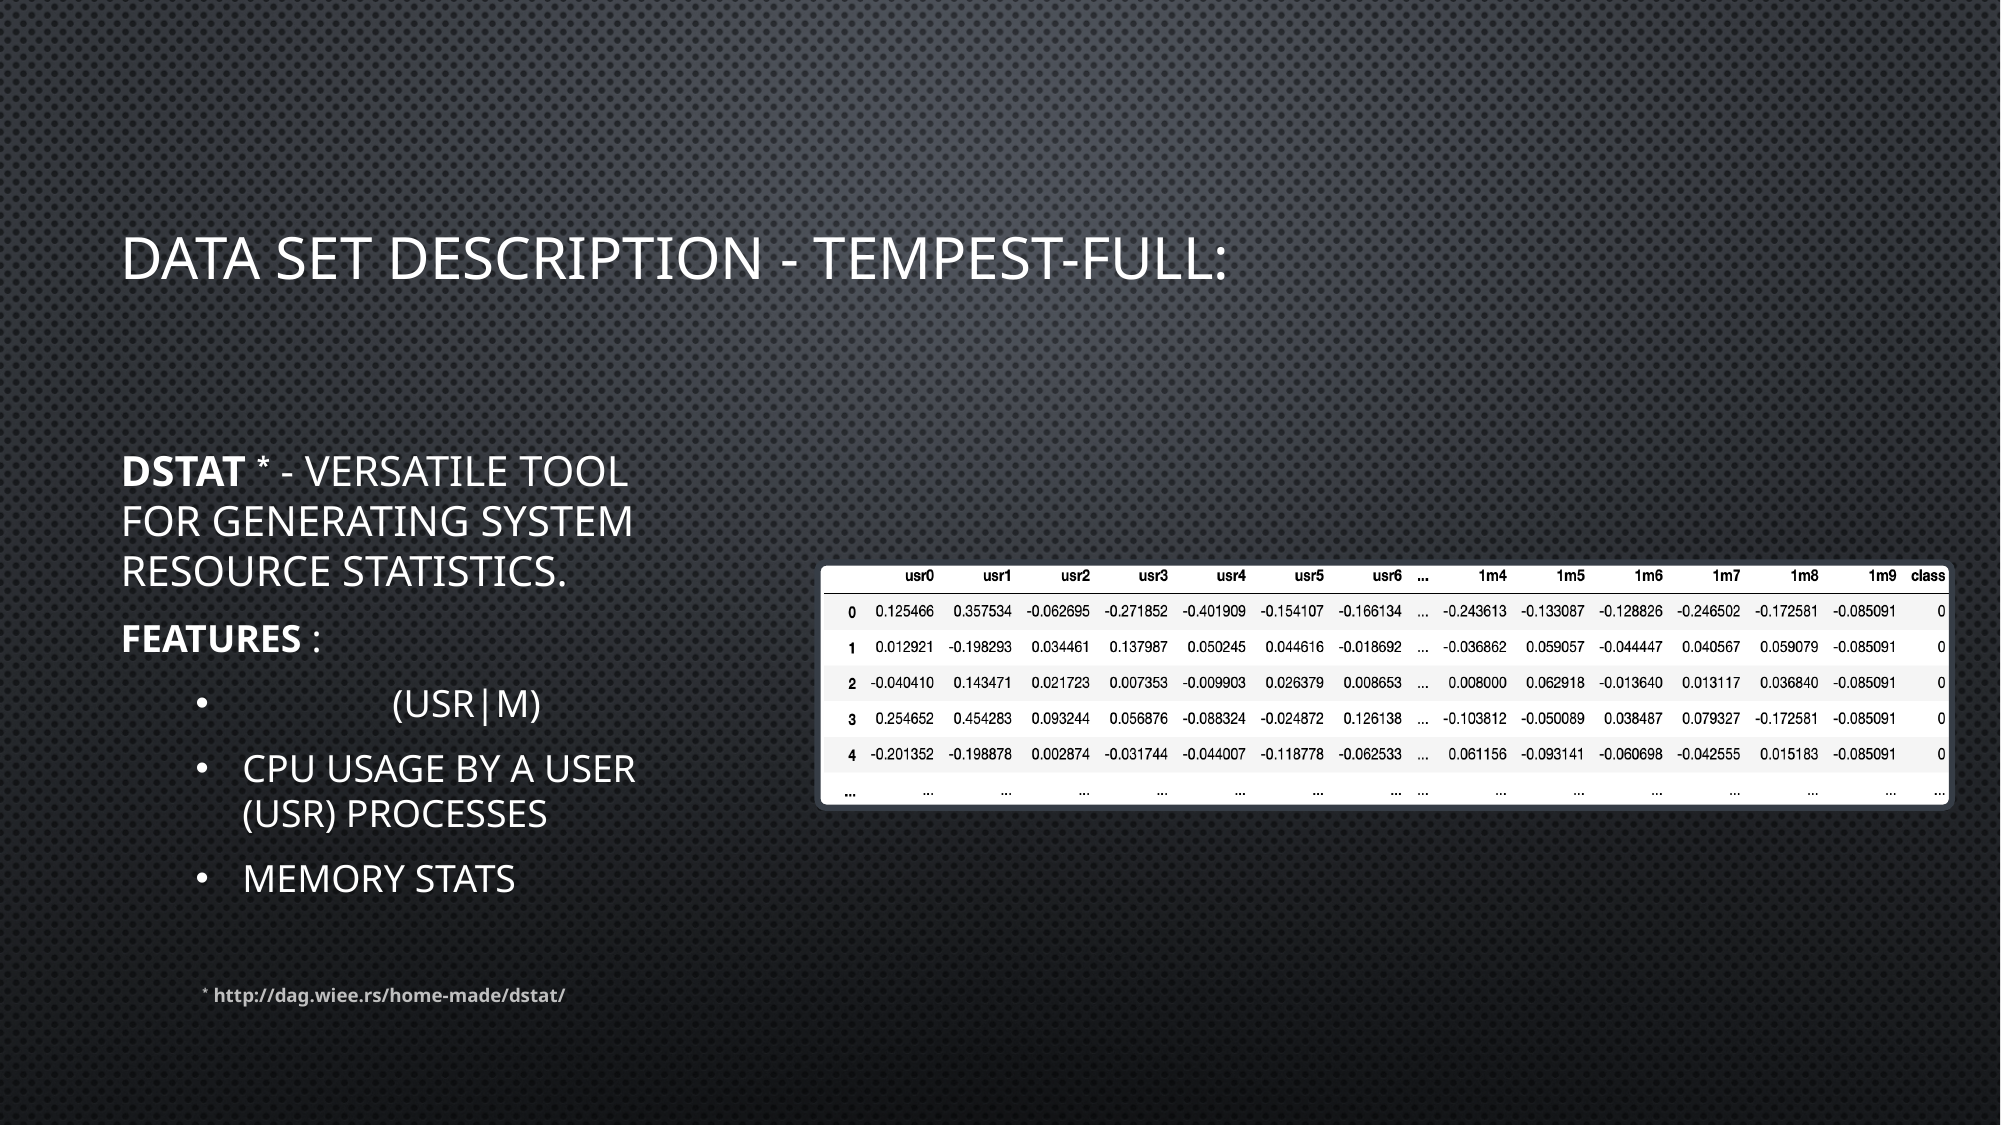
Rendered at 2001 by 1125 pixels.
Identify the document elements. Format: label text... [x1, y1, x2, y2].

footer * http://dag.wiee.rs/home-made/dstat/ [187, 965, 1425, 1025]
picture [817, 562, 1953, 808]
list Dstat * - versatile tool for generating system resource statistics. Features : (usr|m) cpu usage by a user (usr) processes memory stats [105, 437, 704, 966]
title Data set Description - tempest-full: [105, 99, 1631, 413]
